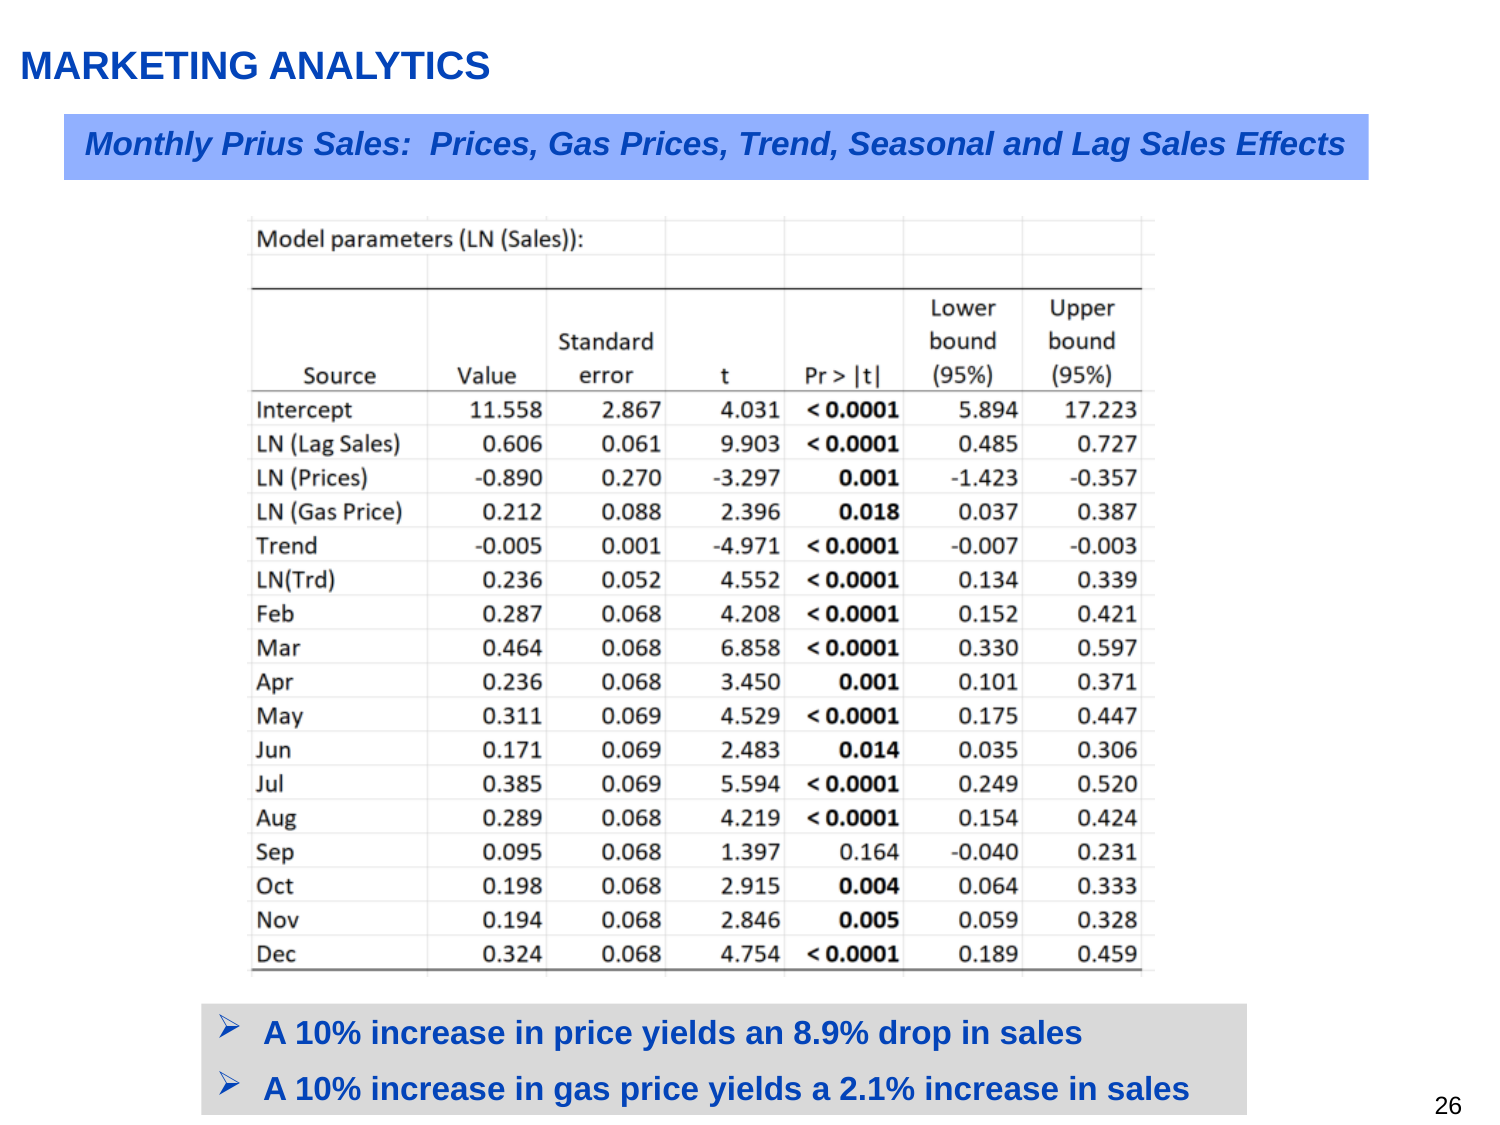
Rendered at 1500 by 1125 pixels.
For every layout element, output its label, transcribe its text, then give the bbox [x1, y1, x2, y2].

slide_number 25 [1149, 1089, 1463, 1121]
text_box A 10% increase in price yields an 8.9% drop in sales A 10% increase in gas price yields a 2.1% increase in sales [201, 1003, 1247, 1115]
text_box MARKETING ANALYTICS [20, 40, 1463, 88]
picture [247, 216, 1156, 977]
text_box Monthly Prius Sales: Prices, Gas Prices, Trend, Seasonal and Lag Sales Effects [64, 114, 1369, 180]
